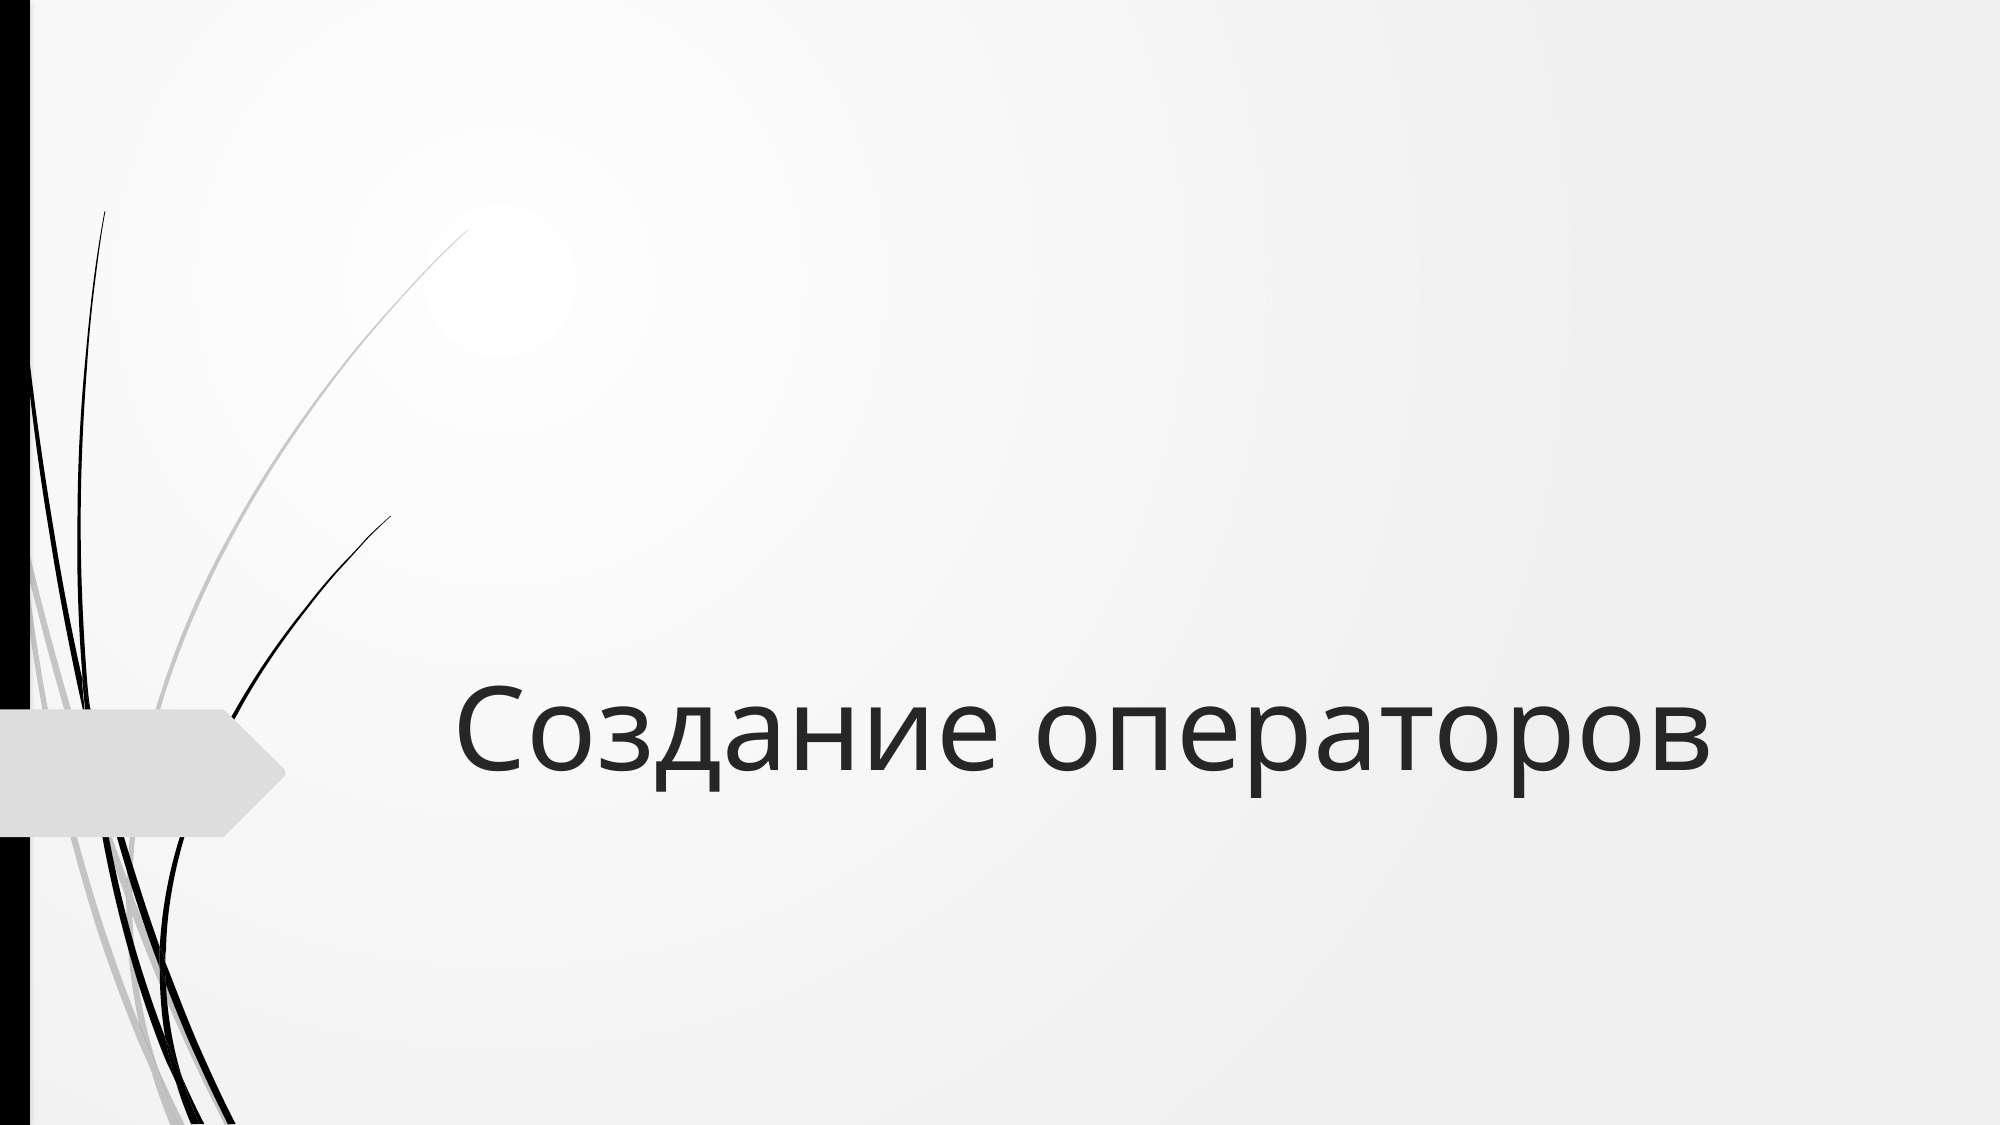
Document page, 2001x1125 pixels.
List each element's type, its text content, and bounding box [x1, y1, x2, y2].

title Создание операторов [437, 254, 1980, 801]
